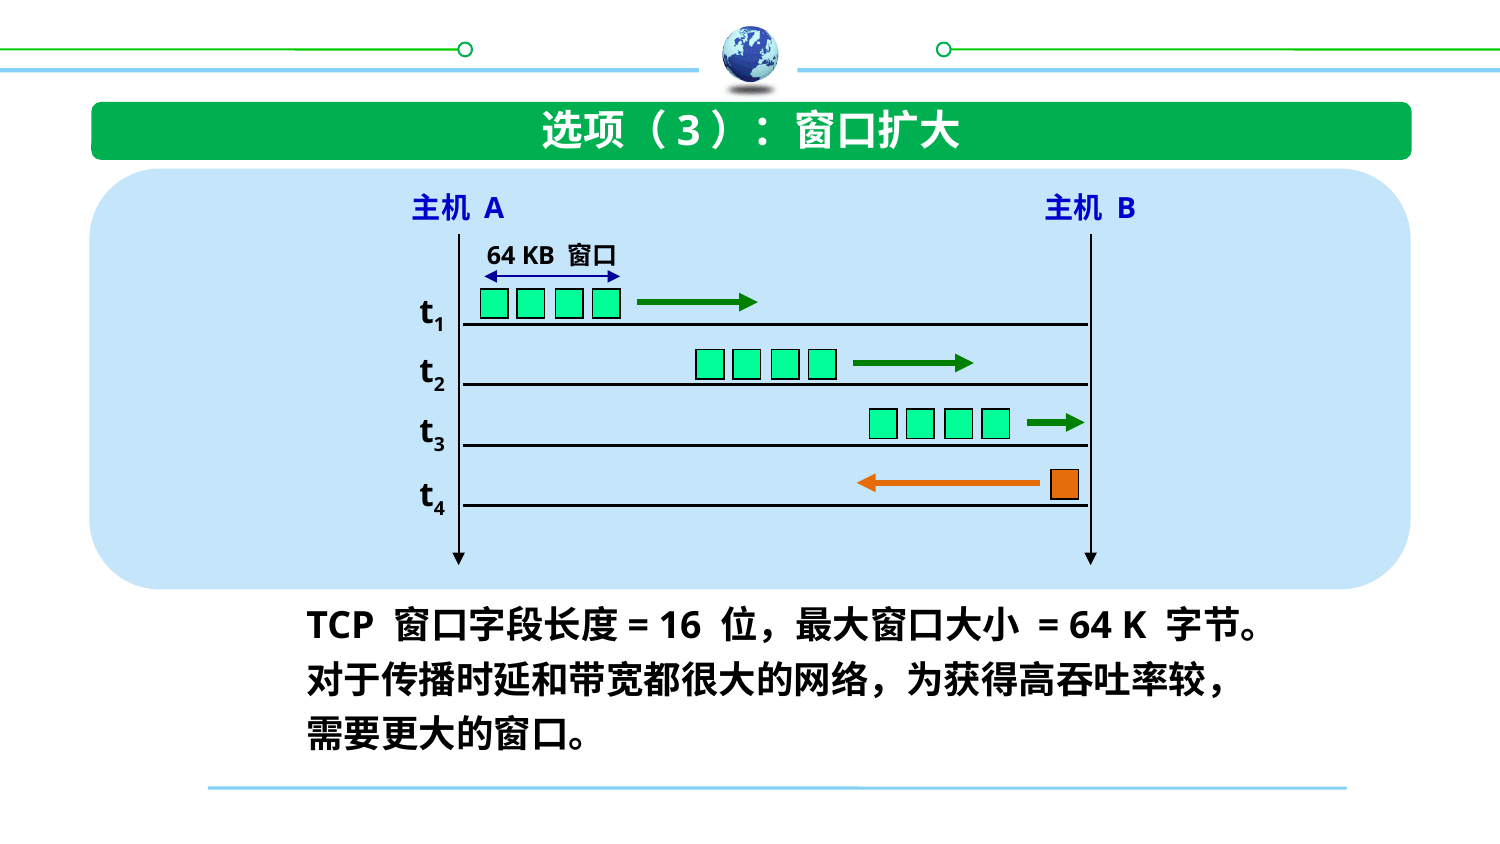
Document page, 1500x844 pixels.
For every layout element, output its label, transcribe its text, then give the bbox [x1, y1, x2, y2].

text_box 主机 B [1029, 182, 1152, 232]
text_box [480, 288, 759, 319]
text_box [472, 231, 632, 277]
text_box TCP 窗口字段长度= 16 位，最大窗口大小 = 64 K 字节。 对于传播时延和带宽都很大的网络，为获得高吞吐率较，需要更大的窗口。 [291, 584, 1293, 763]
text_box [977, 101, 1412, 160]
text_box t4 [395, 466, 453, 527]
text_box 主机 A [397, 182, 520, 232]
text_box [755, 293, 761, 324]
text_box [476, 291, 482, 324]
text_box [869, 408, 1085, 439]
text_box [91, 101, 526, 160]
text_box t3 [395, 402, 453, 463]
picture [720, 24, 780, 96]
text_box [87, 166, 1413, 592]
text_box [458, 233, 1091, 566]
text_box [695, 349, 975, 380]
text_box t2 [395, 342, 453, 402]
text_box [1075, 473, 1081, 505]
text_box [853, 472, 859, 505]
text_box 选项（3）：窗口扩大 [526, 96, 977, 162]
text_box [870, 446, 1083, 450]
text_box t1 [395, 282, 453, 342]
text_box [856, 469, 1079, 500]
